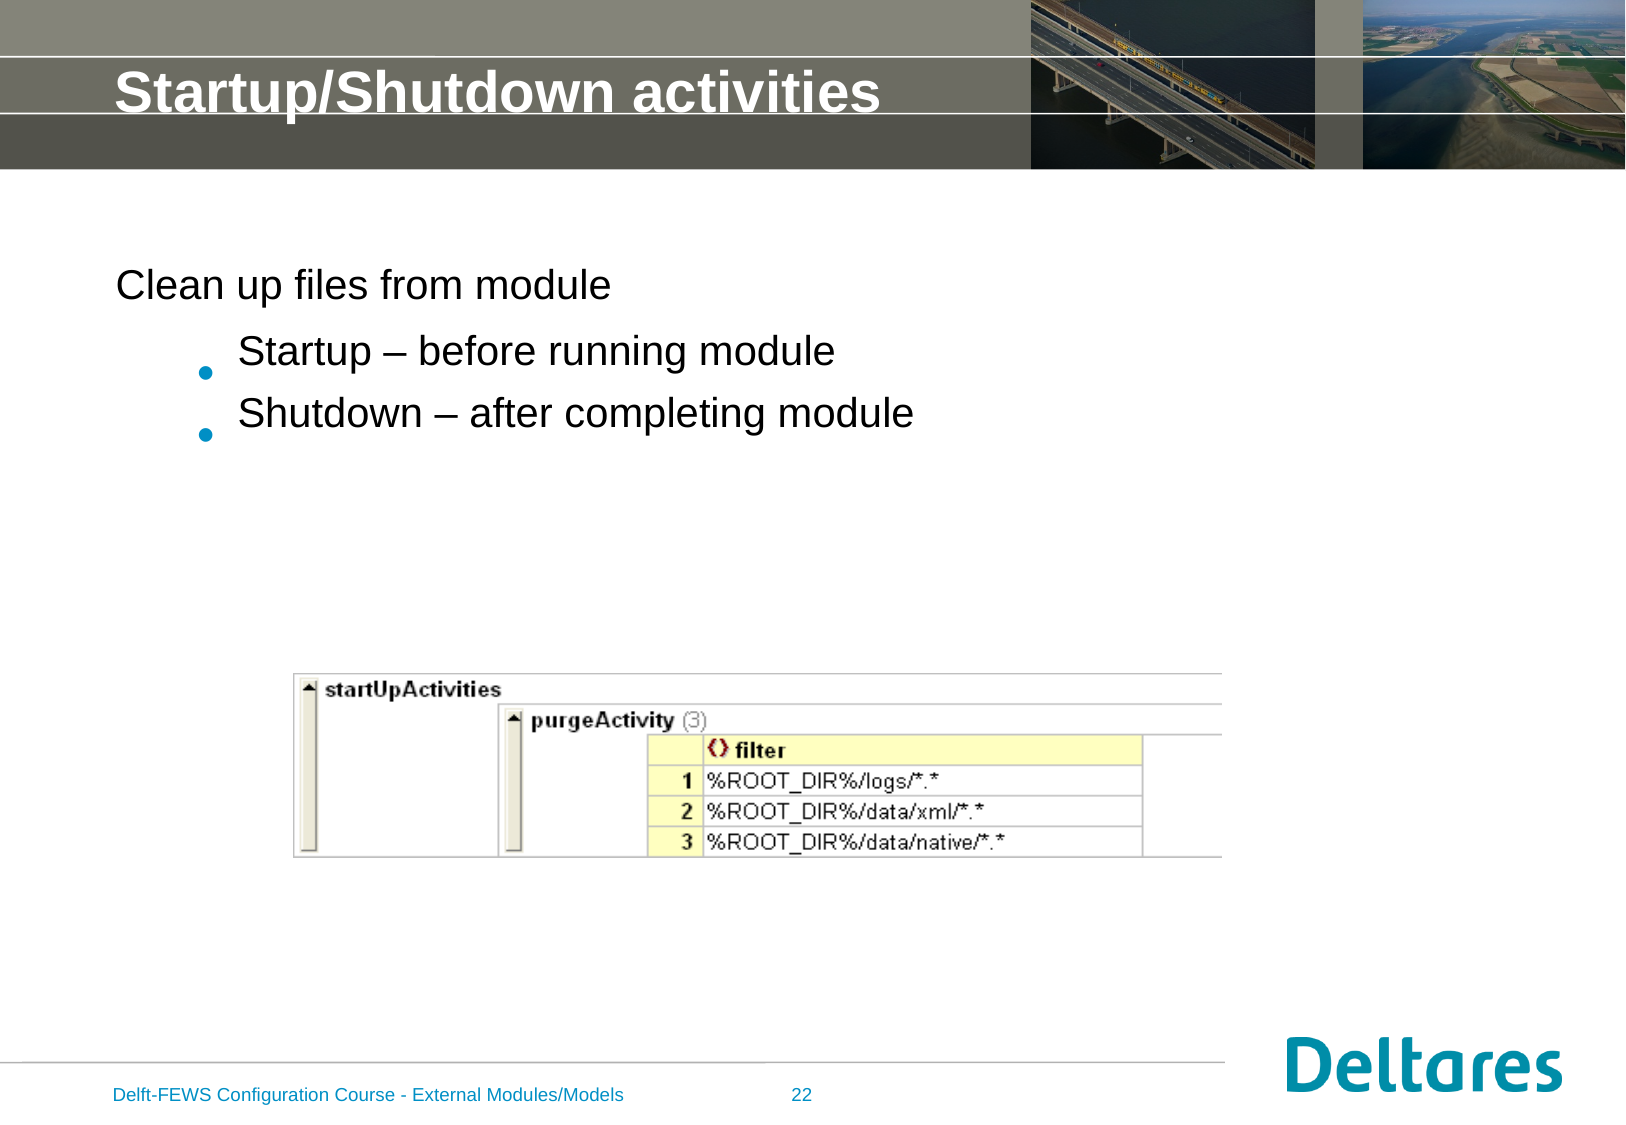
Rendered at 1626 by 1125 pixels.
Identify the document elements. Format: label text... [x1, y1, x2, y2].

title Startup/Shutdown activities [99, 60, 1475, 188]
slide_number 22 [735, 1085, 813, 1125]
picture [293, 672, 1222, 858]
picture [1287, 1037, 1562, 1092]
list Clean up files from module Startup – before running module Shutdown – after completing module [115, 267, 1547, 973]
footer Delft-FEWS Configuration Course - External Modules/Models [112, 1085, 735, 1125]
picture [1031, 0, 1315, 56]
picture [1363, 0, 1626, 171]
